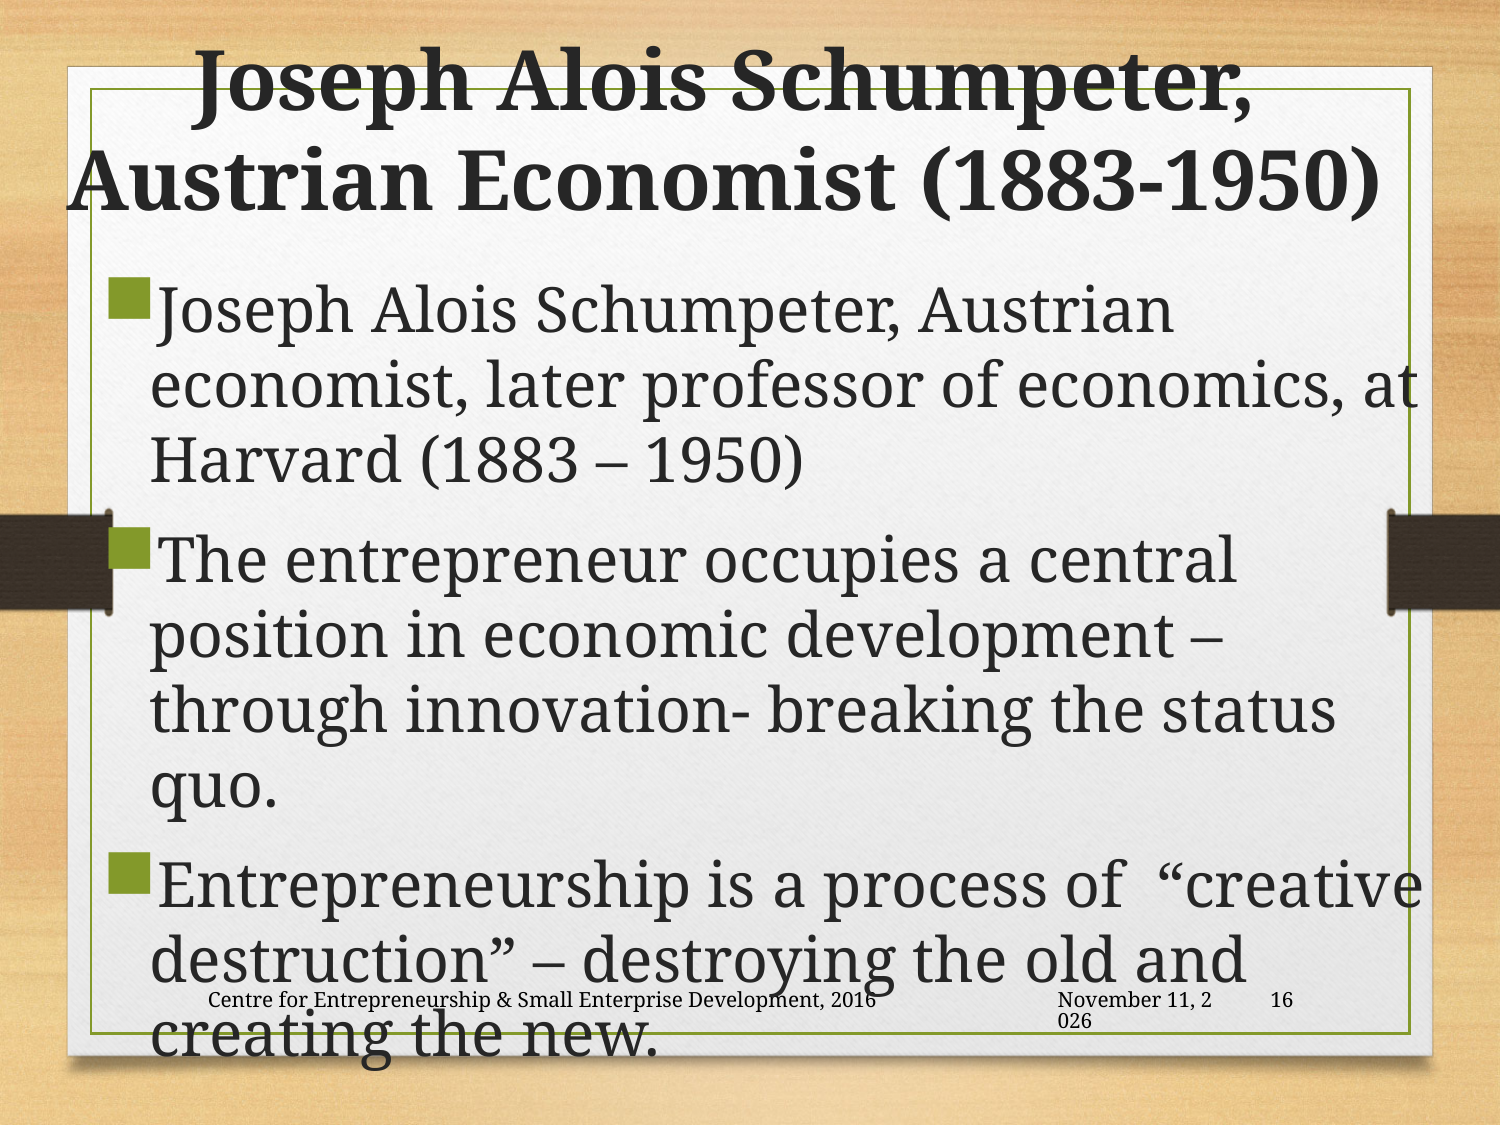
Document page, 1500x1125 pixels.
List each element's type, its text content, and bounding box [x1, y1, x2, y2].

picture [0, 0, 1500, 1125]
text_box Joseph Alois Schumpeter, Austrian economist, later professor of economics, at Harvard (1883 – 1950) The entrepreneur occupies a central position in economic development – through innovation- breaking the status quo. Entrepreneurship is a process of “creative destruction” – destroying the old and creating the new. [87, 262, 1475, 1025]
text_box Joseph Alois Schumpeter, Austrian Economist (1883-1950) [49, 50, 1400, 235]
